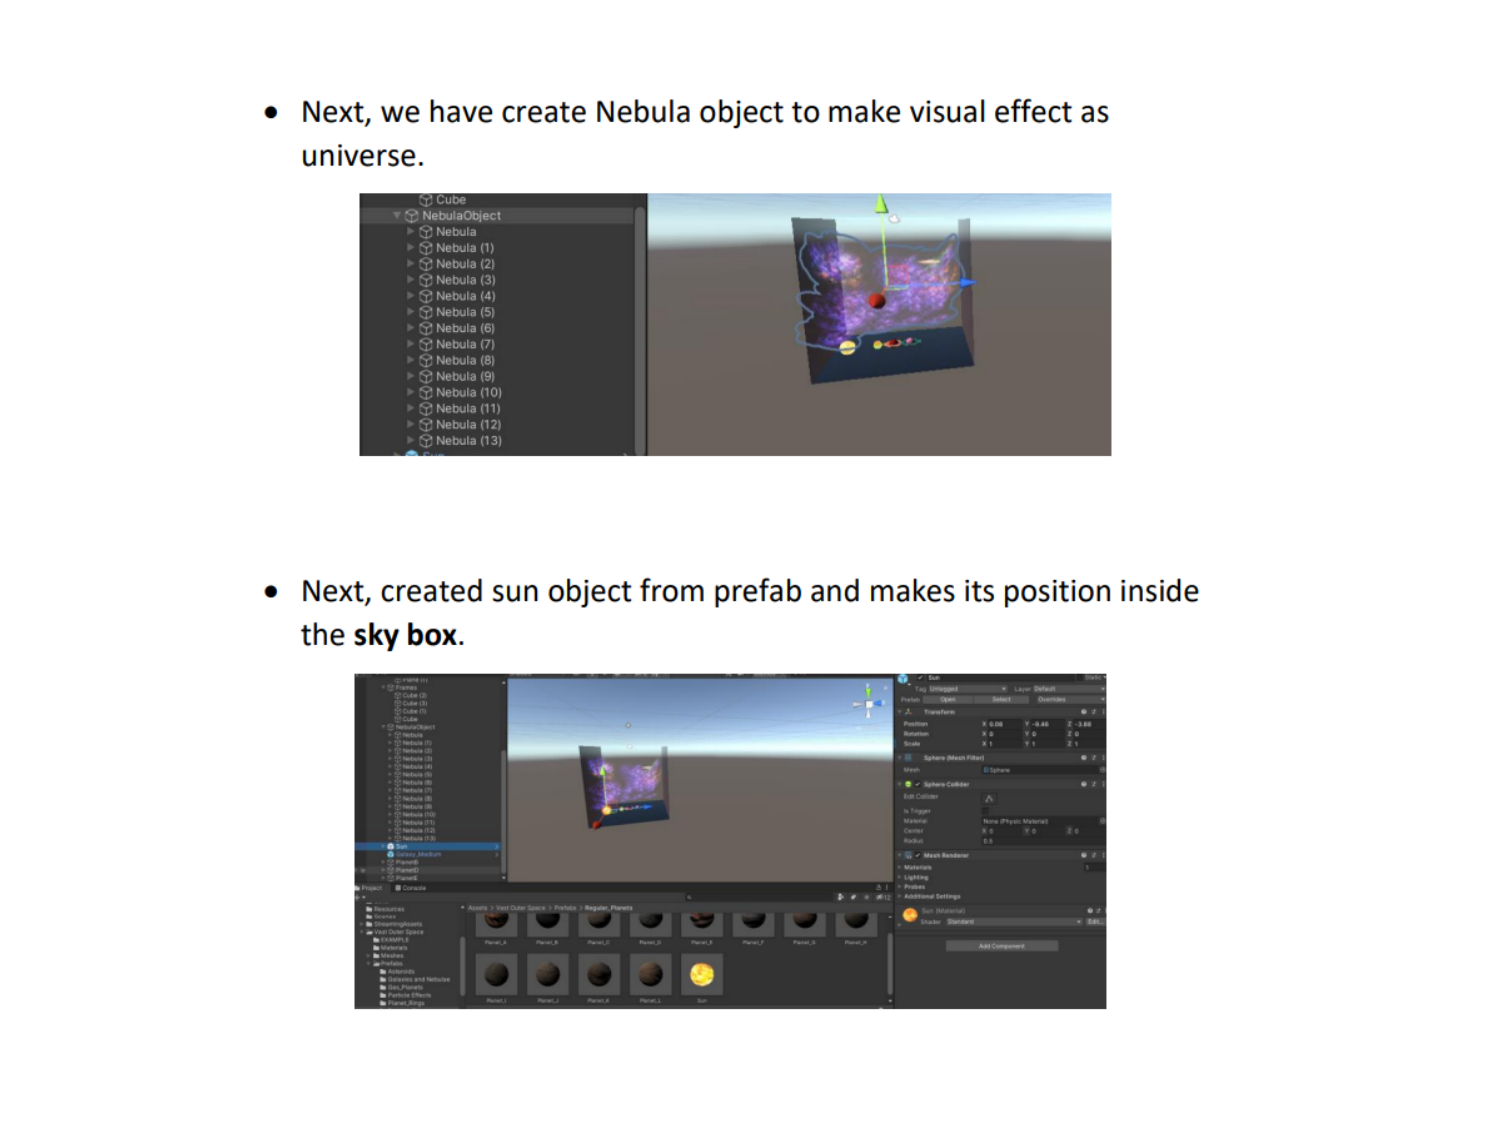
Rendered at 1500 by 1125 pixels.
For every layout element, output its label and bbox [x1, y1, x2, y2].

picture [192, 52, 1308, 1073]
